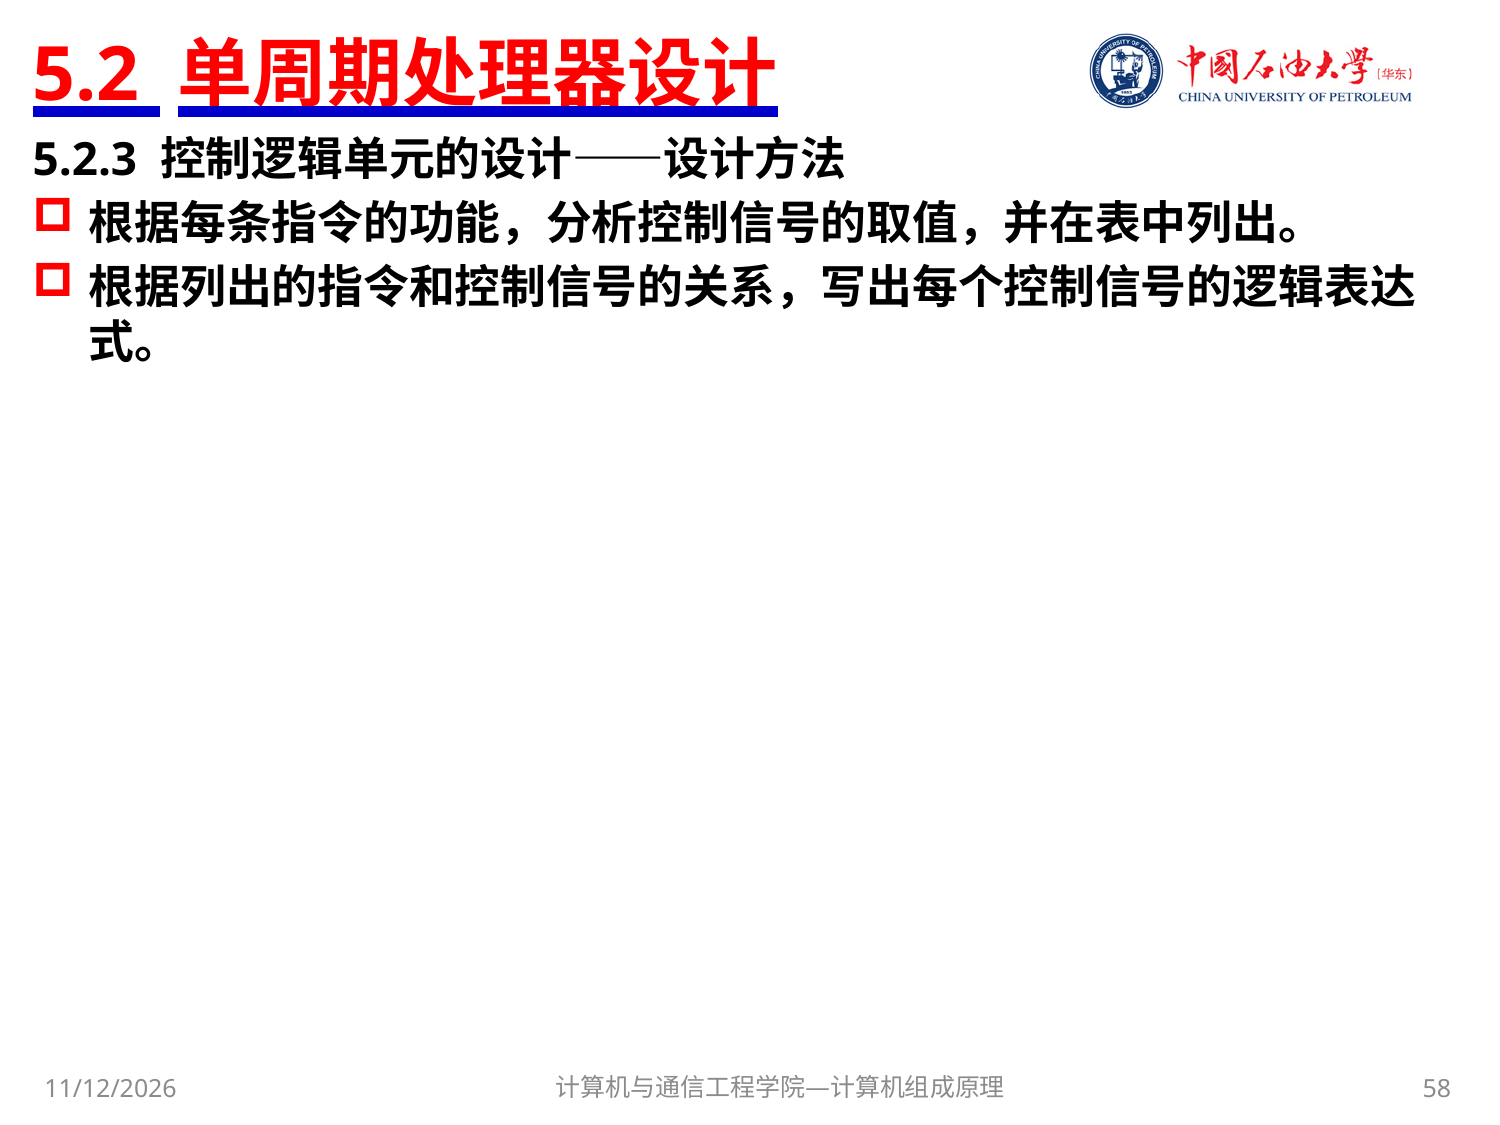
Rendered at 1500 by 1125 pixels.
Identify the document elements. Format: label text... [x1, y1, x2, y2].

slide_number 58 [1116, 1059, 1467, 1119]
footer 计算机与通信工程学院—计算机组成原理 [501, 1056, 1059, 1117]
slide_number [29, 1059, 380, 1119]
title 5.2 单周期处理器设计 [17, 7, 1471, 121]
list 5.2.3 控制逻辑单元的设计——设计方法 根据每条指令的功能，分析控制信号的取值，并在表中列出。 根据列出的指令和控制信号的关系，写出每个控制信号的逻辑表达式。 [17, 121, 1471, 1057]
